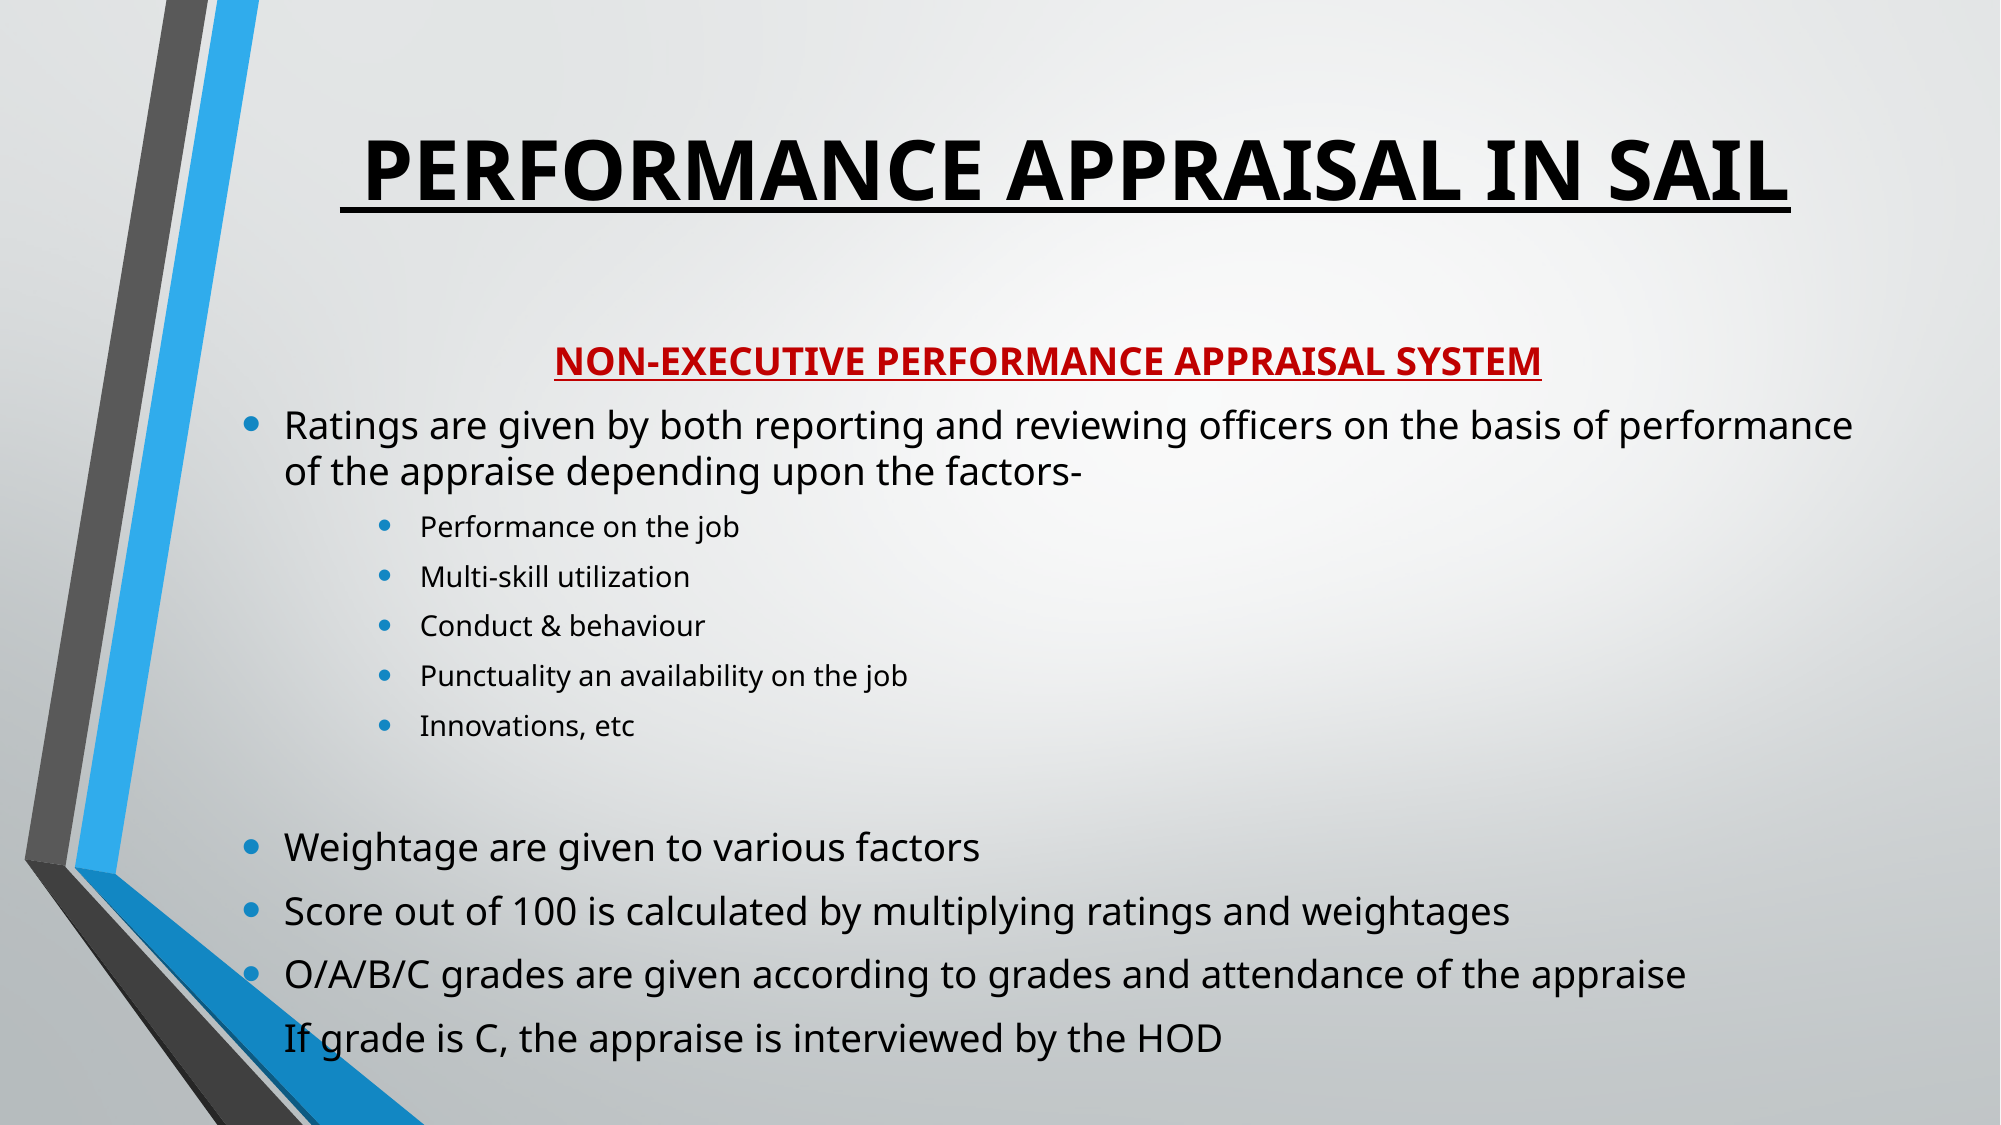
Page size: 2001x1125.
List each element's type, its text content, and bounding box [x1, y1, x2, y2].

title PERFORMANCE APPRAISAL IN SAIL [243, 23, 1887, 312]
list NON-EXECUTIVE PERFORMANCE APPRAISAL SYSTEM Ratings are given by both reporting and reviewing officers on the basis of performance of the appraise depending upon the factors- Performance on the job Multi-skill utilization Conduct & behaviour Punctuality an availability on the job Innovations, etc Weightage are given to various factors Score out of 100 is calculated by multiplying ratings and weightages O/A/B/C grades are given according to grades and attendance of the appraise If grade is C, the appraise is interviewed by the HOD [226, 329, 1871, 1073]
